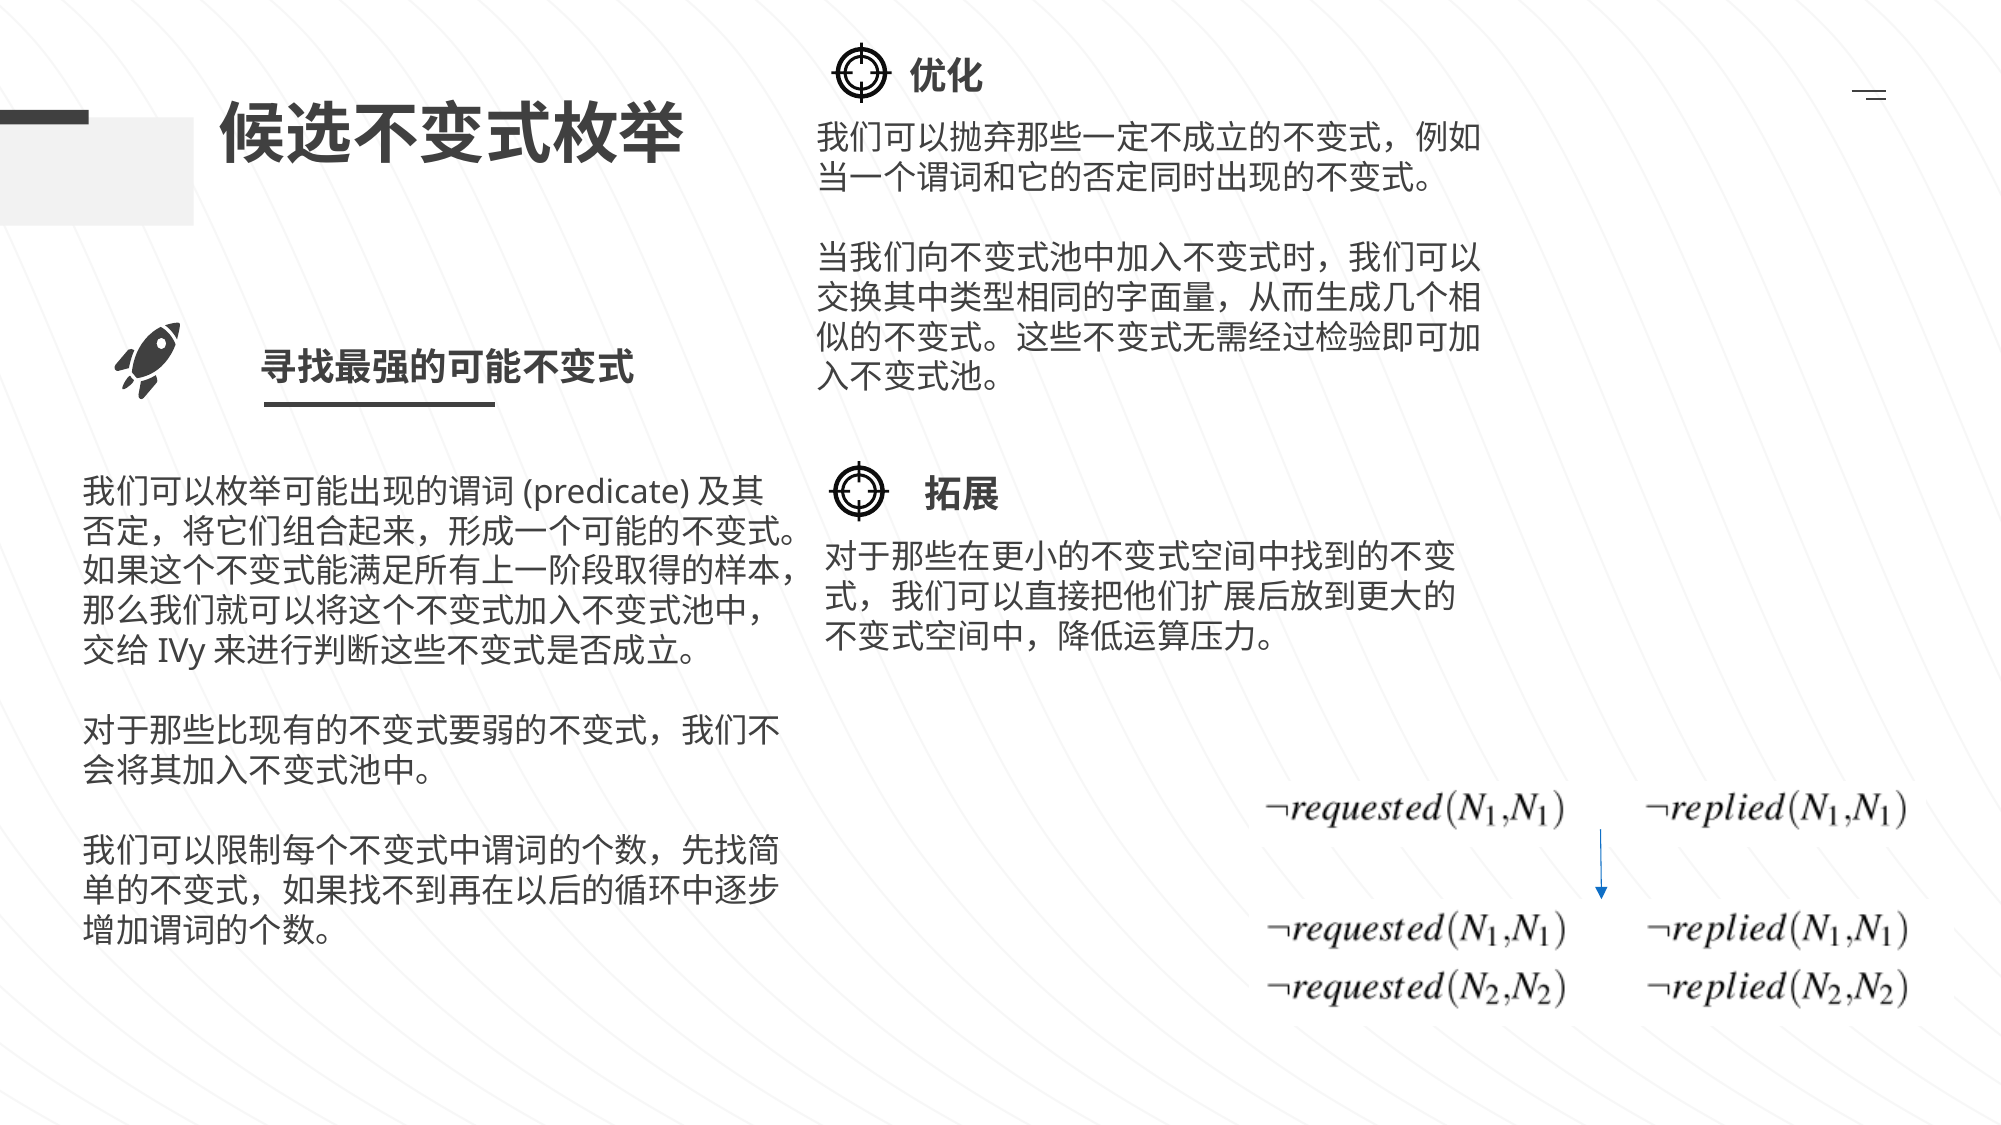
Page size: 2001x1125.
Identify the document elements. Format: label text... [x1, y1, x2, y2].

text_box 寻找最强的可能不变式 [244, 335, 650, 395]
text_box [828, 461, 890, 522]
text_box [831, 42, 892, 103]
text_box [108, 314, 187, 407]
text_box 我们可以抛弃那些一定不成立的不变式，例如当一个谓词和它的否定同时出现的不变式。 当我们向不变式池中加入不变式时，我们可以交换其中类型相同的字面量，从而生成几个相似的不变式。这些不变式无需经过检验即可加入不变式池。 [802, 108, 1526, 403]
title 候选不变式枚举 [203, 99, 706, 179]
text_box 对于那些在更小的不变式空间中找到的不变式，我们可以直接把他们扩展后放到更大的不变式空间中，降低运算压力。 [810, 528, 1487, 663]
text_box 优化 [894, 44, 1000, 105]
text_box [1249, 780, 1954, 1026]
text_box 我们可以枚举可能出现的谓词(predicate)及其否定，将它们组合起来，形成一个可能的不变式。如果这个不变式能满足所有上一阶段取得的样本，那么我们就可以将这个不变式加入不变式池中，交给IVy来进行判断这些不变式是否成立。 对于那些比现有的不变式要弱的不变式，我们不会将其加入不变式池中。 我们可以限制每个不变式中谓词的个数，先找简单的不变式，如果找不到再在以后的循环中逐步增加谓词的个数。 [68, 462, 810, 957]
text_box 拓展 [909, 462, 1015, 523]
